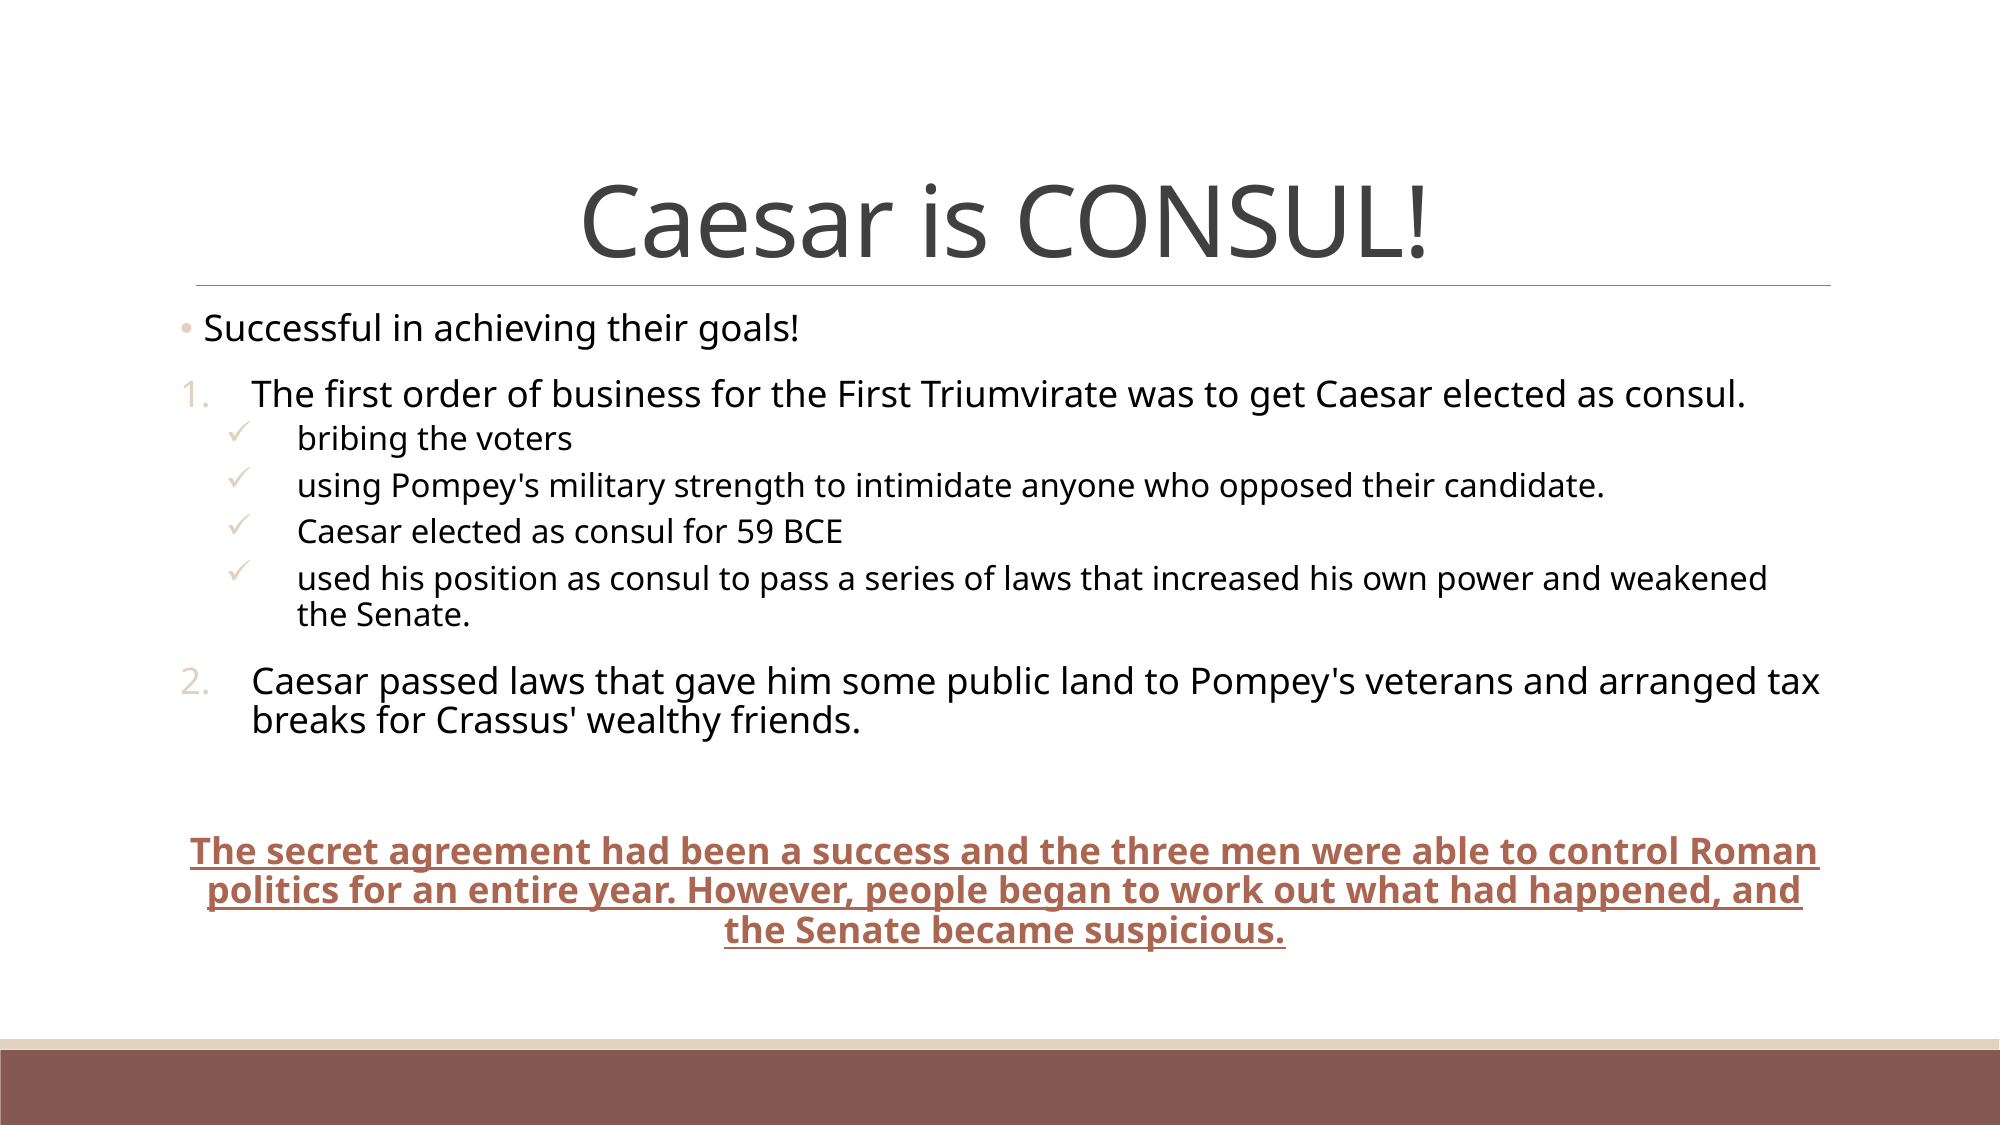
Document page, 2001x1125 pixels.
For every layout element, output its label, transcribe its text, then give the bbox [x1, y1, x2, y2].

title Caesar is CONSUL! [180, 47, 1830, 285]
list Successful in achieving their goals! The first order of business for the First Triumvirate was to get Caesar elected as consul. bribing the voters using Pompey's military strength to intimidate anyone who opposed their candidate. Caesar elected as consul for 59 BCE used his position as consul to pass a series of laws that increased his own power and weakened the Senate. Caesar passed laws that gave him some public land to Pompey's veterans and arranged tax breaks for Crassus' wealthy friends. The secret agreement had been a success and the three men were able to control Roman politics for an entire year. However, people began to work out what had happened, and the Senate became suspicious. [180, 302, 1830, 963]
